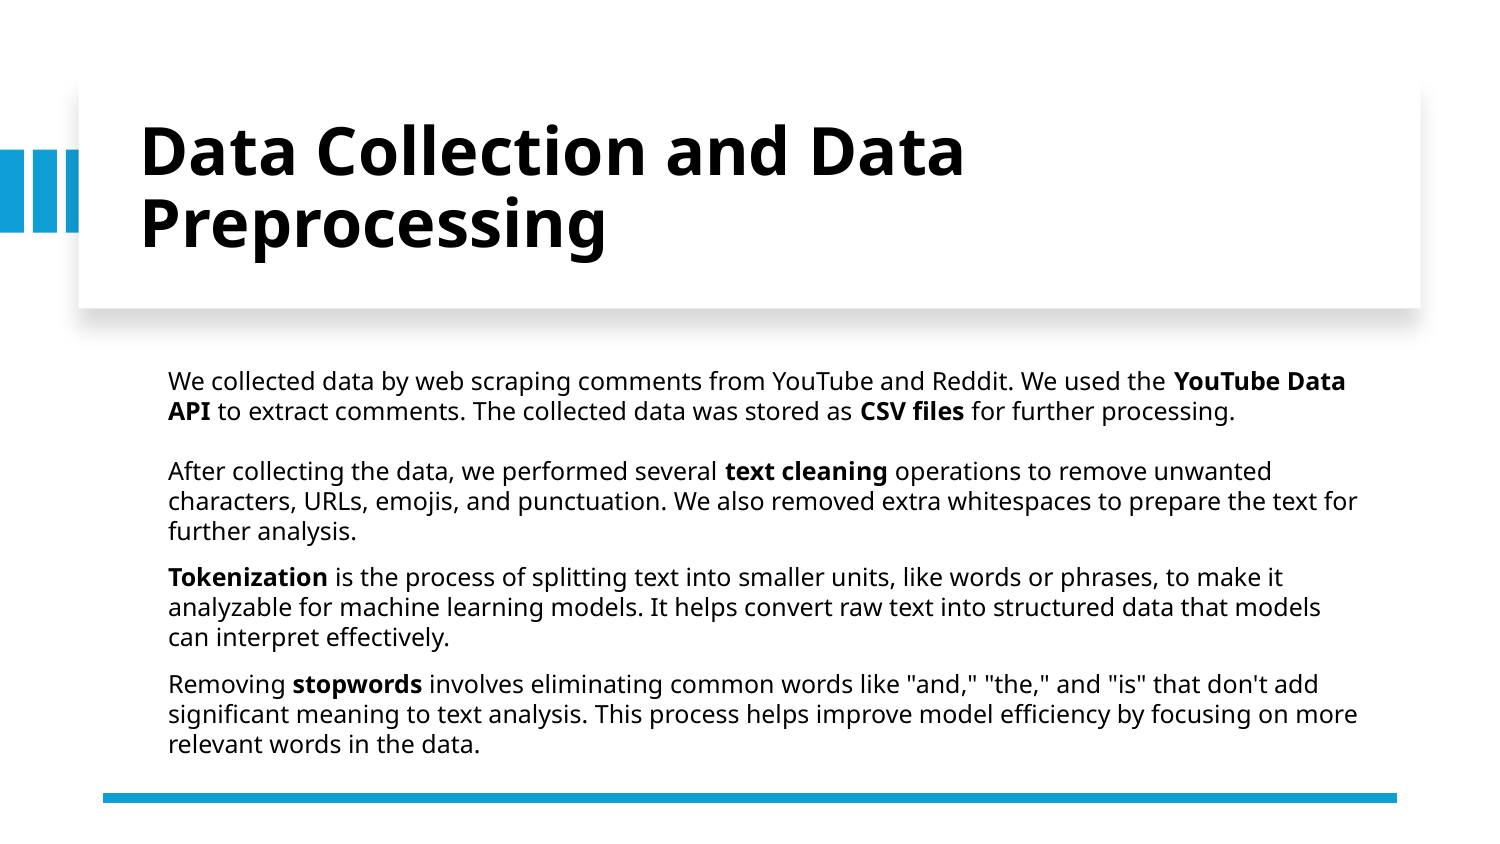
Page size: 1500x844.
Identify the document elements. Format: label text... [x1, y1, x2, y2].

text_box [0, 149, 91, 233]
title Data Collection and Data Preprocessing [128, 99, 1443, 280]
list We collected data by web scraping comments from YouTube and Reddit. We used the YouTube Data API to extract comments. The collected data was stored as CSV files for further processing. After collecting the data, we performed several text cleaning operations to remove unwanted characters, URLs, emojis, and punctuation. We also removed extra whitespaces to prepare the text for further analysis. Tokenization is the process of splitting text into smaller units, like words or phrases, to make it analyzable for machine learning models. It helps convert raw text into structured data that models can interpret effectively. Removing stopwords involves eliminating common words like "and," "the," and "is" that don't add significant meaning to text analysis. This process helps improve model efficiency by focusing on more relevant words in the data. [156, 332, 1382, 629]
text_box [78, 75, 1421, 309]
